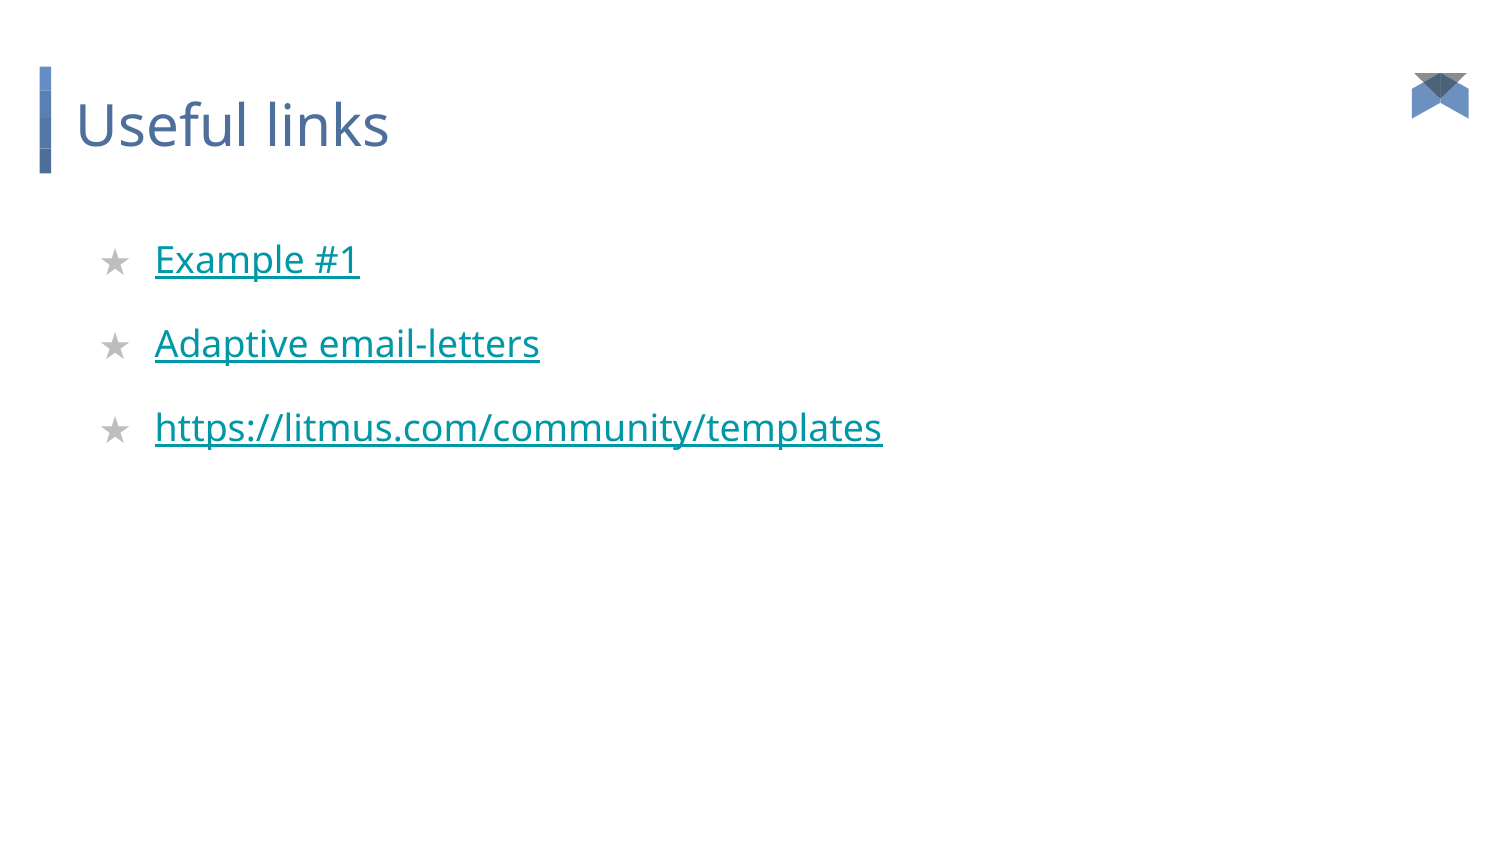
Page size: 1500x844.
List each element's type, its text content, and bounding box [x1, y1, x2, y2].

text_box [1417, 67, 1464, 125]
title Useful links [60, 72, 1449, 167]
text_box Example #1 Adaptive email-letters https://litmus.com/community/templates [64, 210, 1412, 592]
